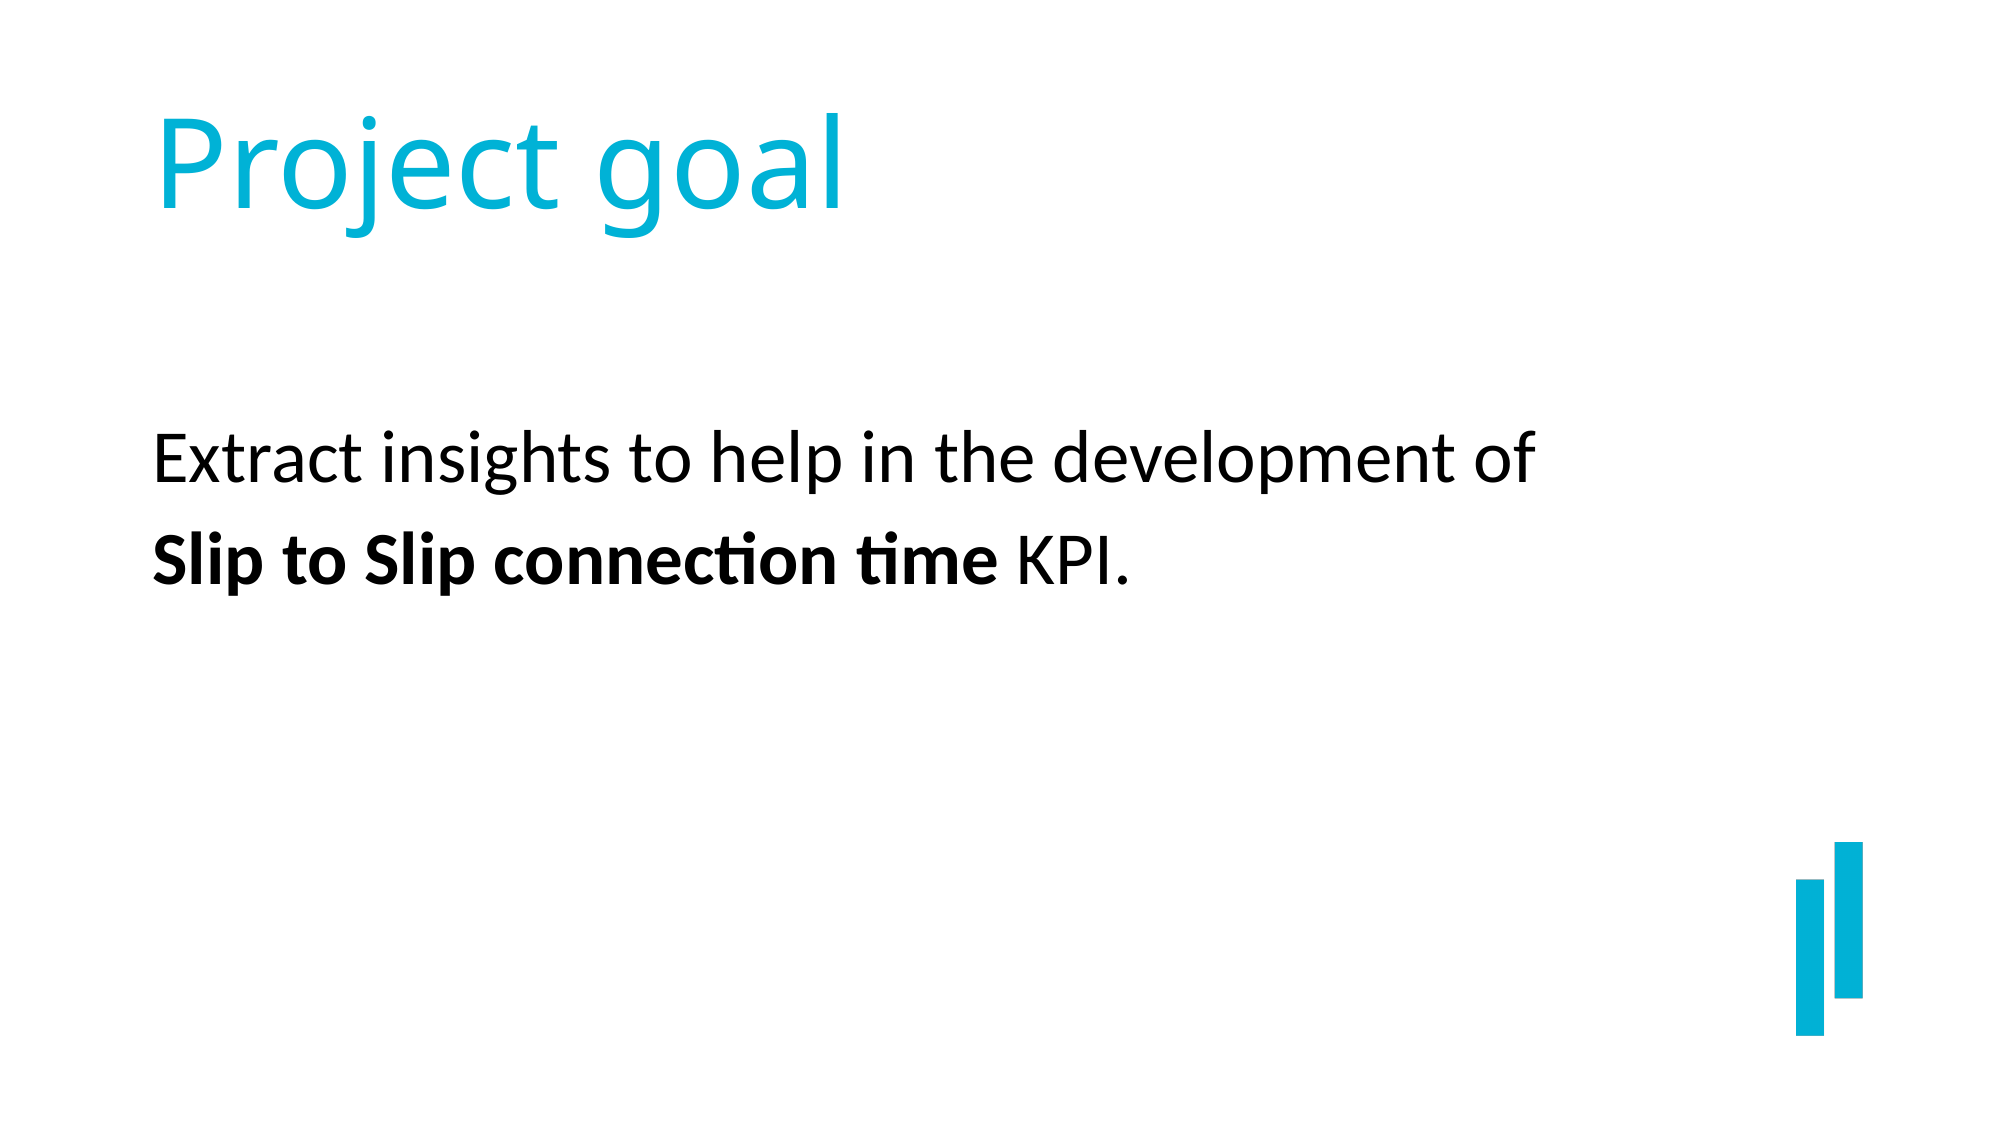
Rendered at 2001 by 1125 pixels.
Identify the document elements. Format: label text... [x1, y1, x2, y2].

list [1796, 842, 1863, 1036]
title Project goal [137, 59, 1863, 278]
text_box Extract insights to help in the development of Slip to Slip connection time KPI. [137, 299, 1863, 1014]
